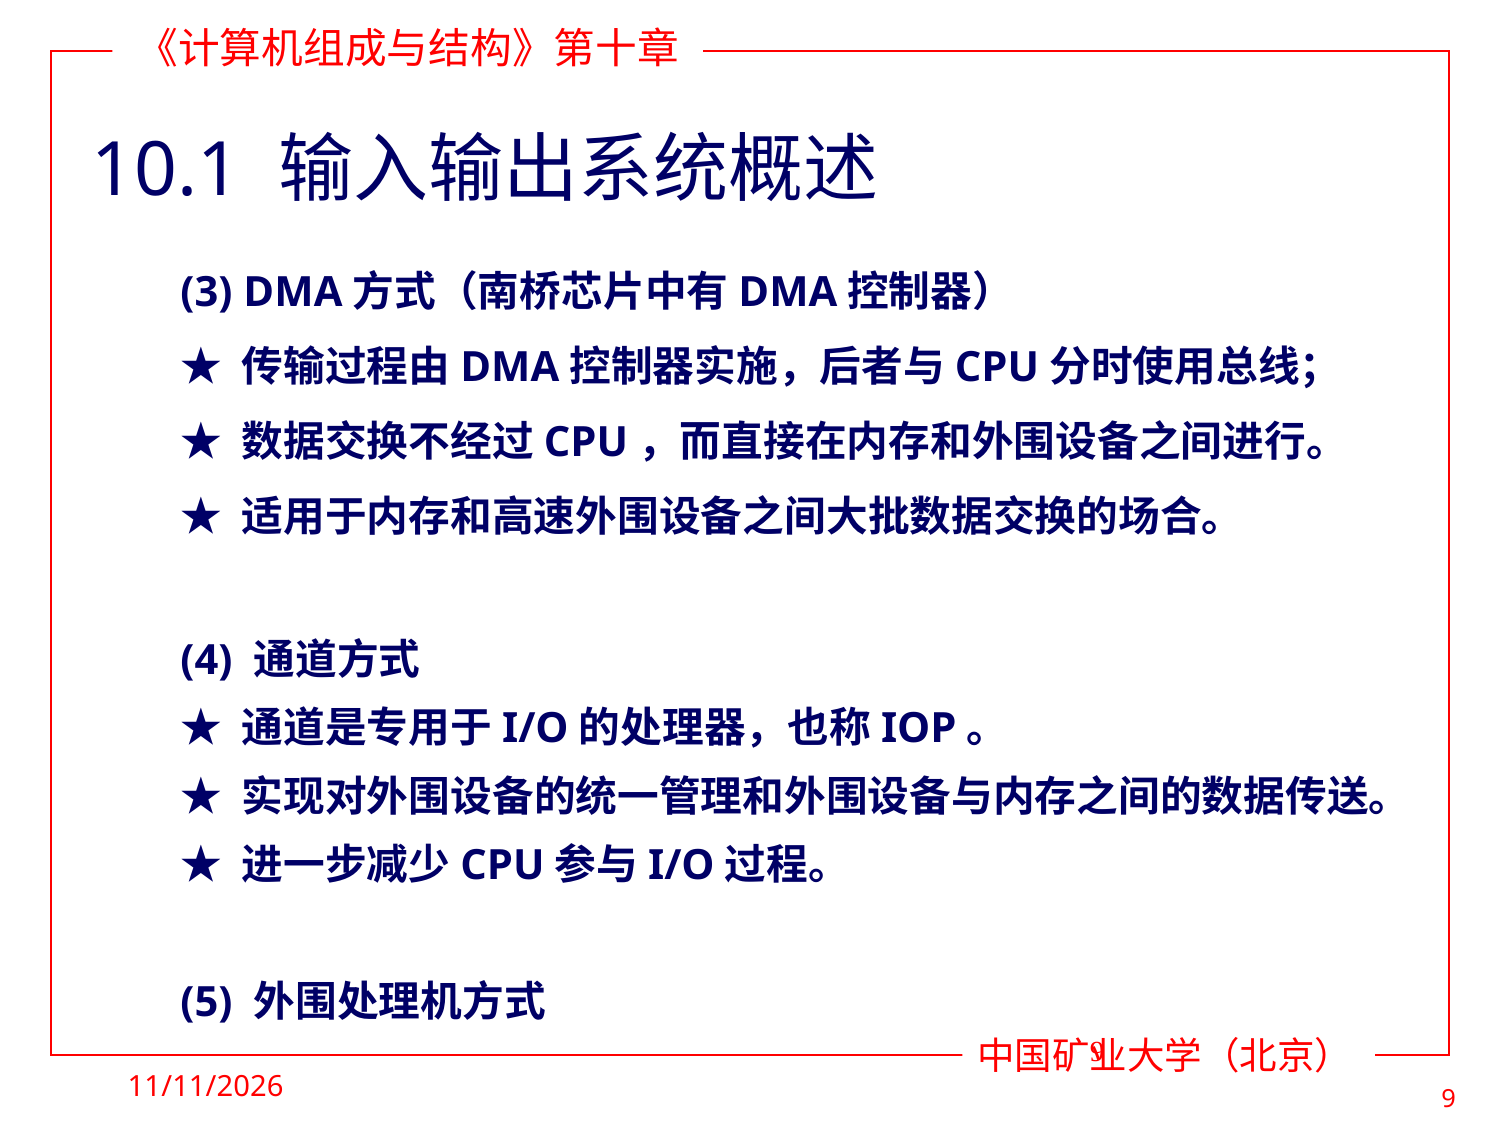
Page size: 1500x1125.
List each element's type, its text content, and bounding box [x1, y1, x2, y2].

subtitle (3) DMA方式（南桥芯片中有DMA控制器） ★ 传输过程由DMA控制器实施，后者与CPU分时使用总线； ★ 数据交换不经过CPU，而直接在内存和外围设备之间进行。 ★ 适用于内存和高速外围设备之间大批数据交换的场合。 (4) 通道方式 ★ 通道是专用于I/O的处理器，也称IOP。 ★ 实现对外围设备的统一管理和外围设备与内存之间的数据传送。 ★ 进一步减少CPU参与I/O过程。 (5) 外围处理机方式 [76, 231, 1435, 1041]
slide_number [112, 1050, 425, 1125]
title 10.1 输入输出系统概述 [76, 111, 1435, 219]
slide_number 9 [1074, 1041, 1388, 1100]
